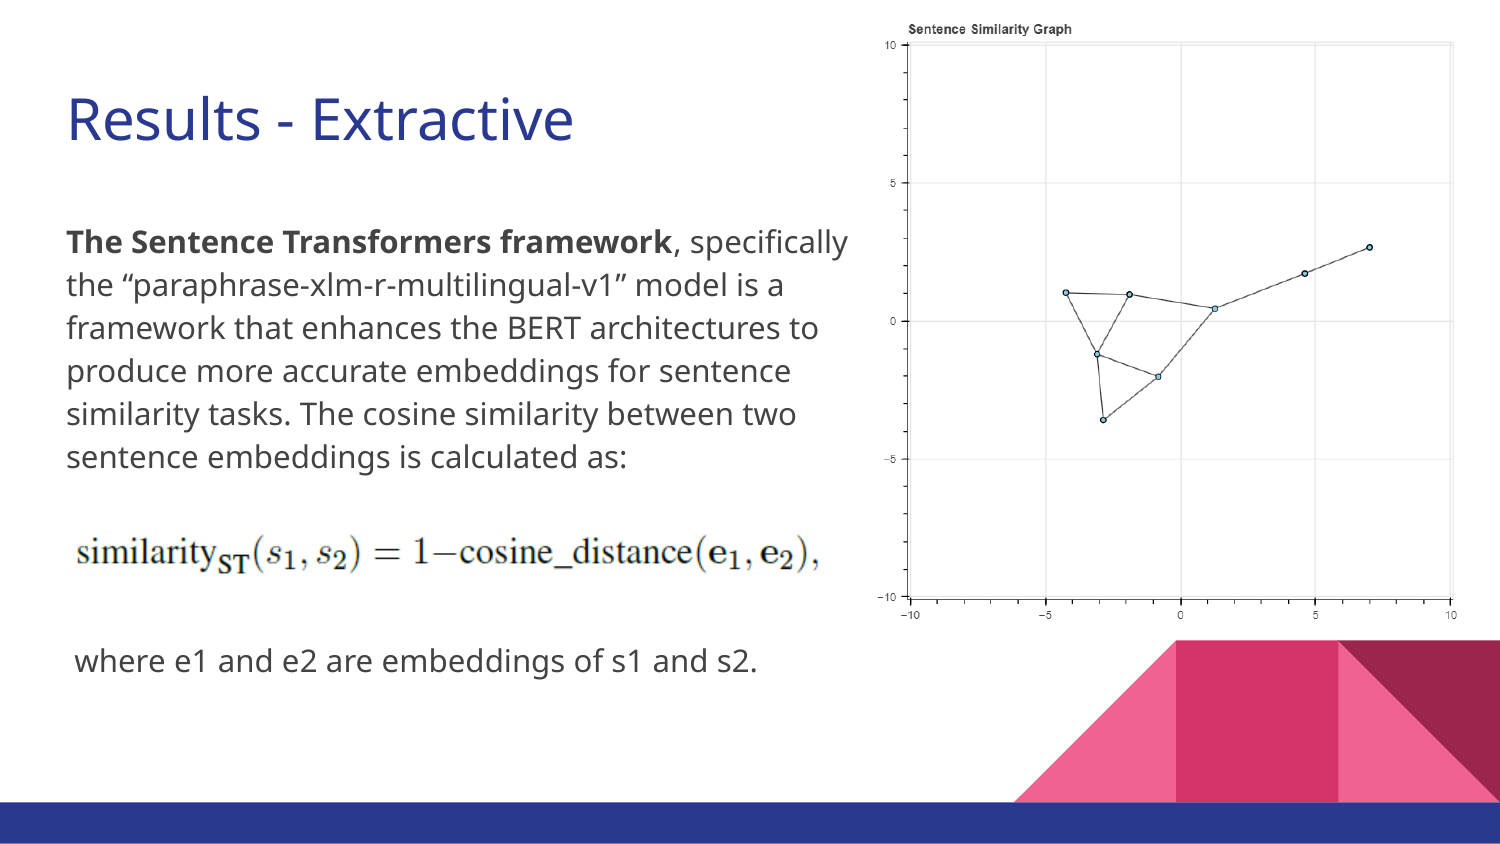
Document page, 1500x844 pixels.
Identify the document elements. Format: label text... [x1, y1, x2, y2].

title Results - Extractive [51, 67, 867, 167]
picture [70, 516, 853, 579]
list The Sentence Transformers framework, specifically the “paraphrase-xlm-r-multilingual-v1” model is a framework that enhances the BERT architectures to produce more accurate embeddings for sentence similarity tasks. The cosine similarity between two sentence embeddings is calculated as: where e1 and e2 are embeddings of s1 and s2. [51, 201, 873, 750]
picture [873, 14, 1483, 621]
